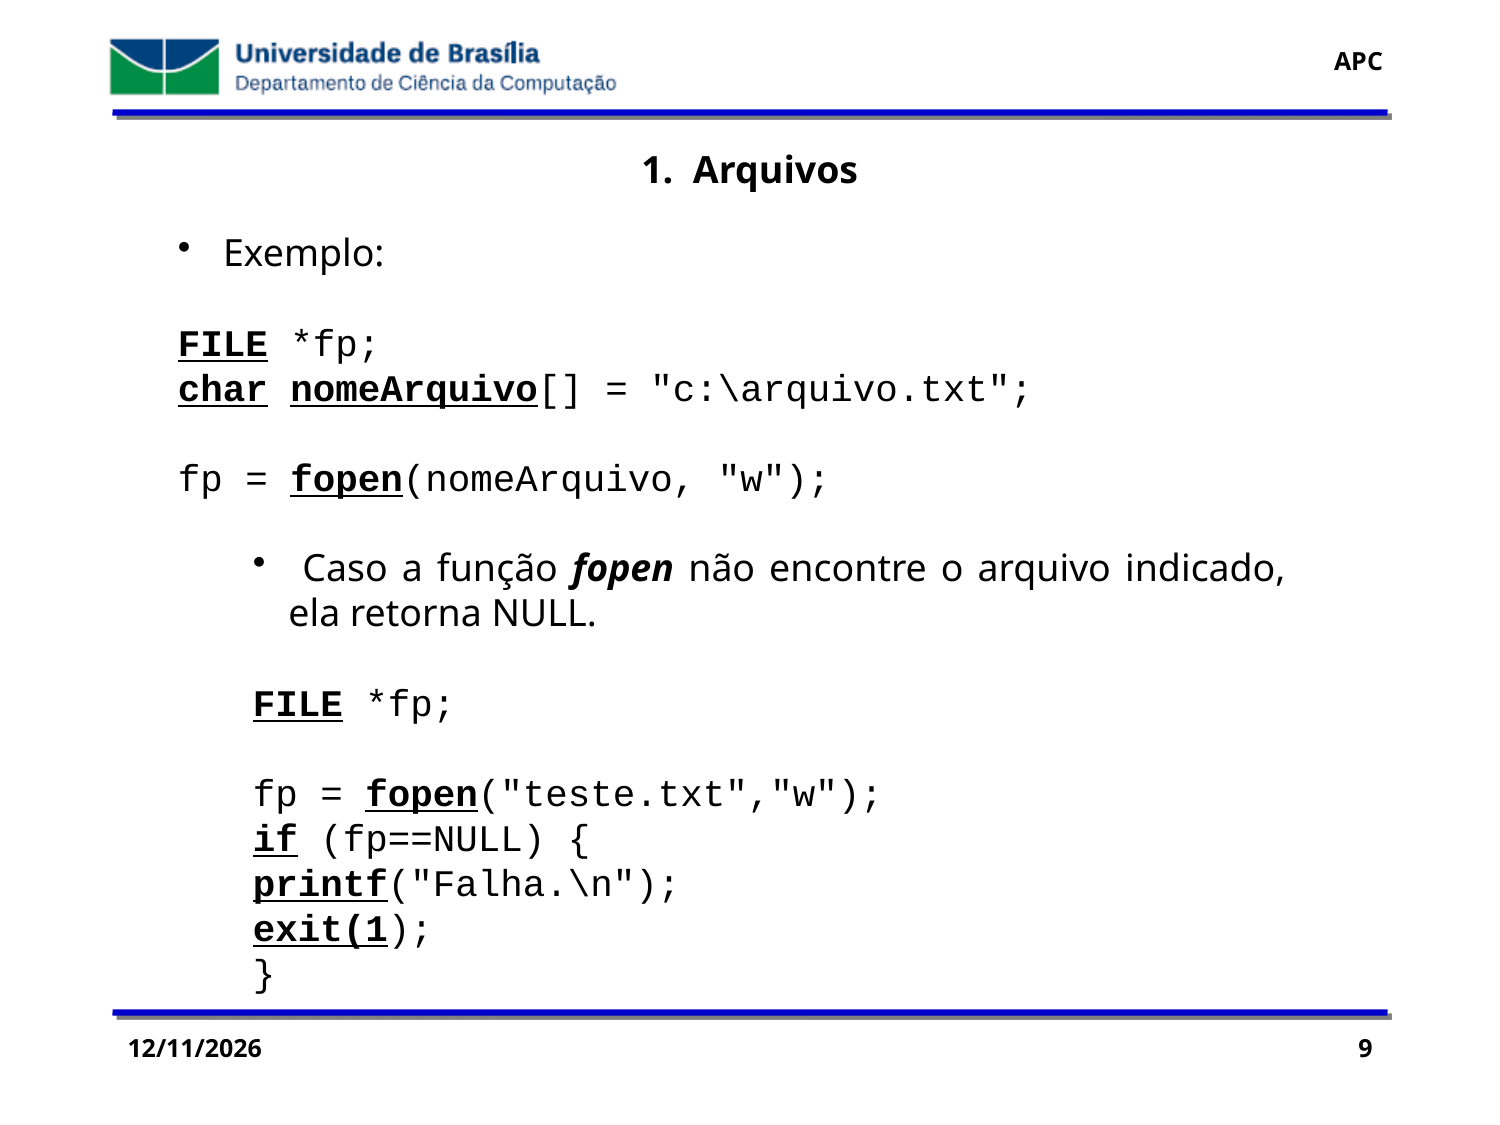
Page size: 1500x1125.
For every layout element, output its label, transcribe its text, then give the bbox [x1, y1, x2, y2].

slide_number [112, 1024, 426, 1101]
text_box 1. Arquivos [112, 138, 1388, 198]
picture [105, 35, 632, 100]
slide_number 9 [1074, 1024, 1388, 1101]
text_box Exemplo: FILE *fp; char nomeArquivo[] = "c:\arquivo.txt"; fp = fopen(nomeArquivo, "w"); Caso a função fopen não encontre o arquivo indicado, ela retorna NULL. FILE *fp; fp = fopen("teste.txt","w"); if (fp==NULL) { printf("Falha.\n"); exit(1); } [163, 221, 1301, 1046]
